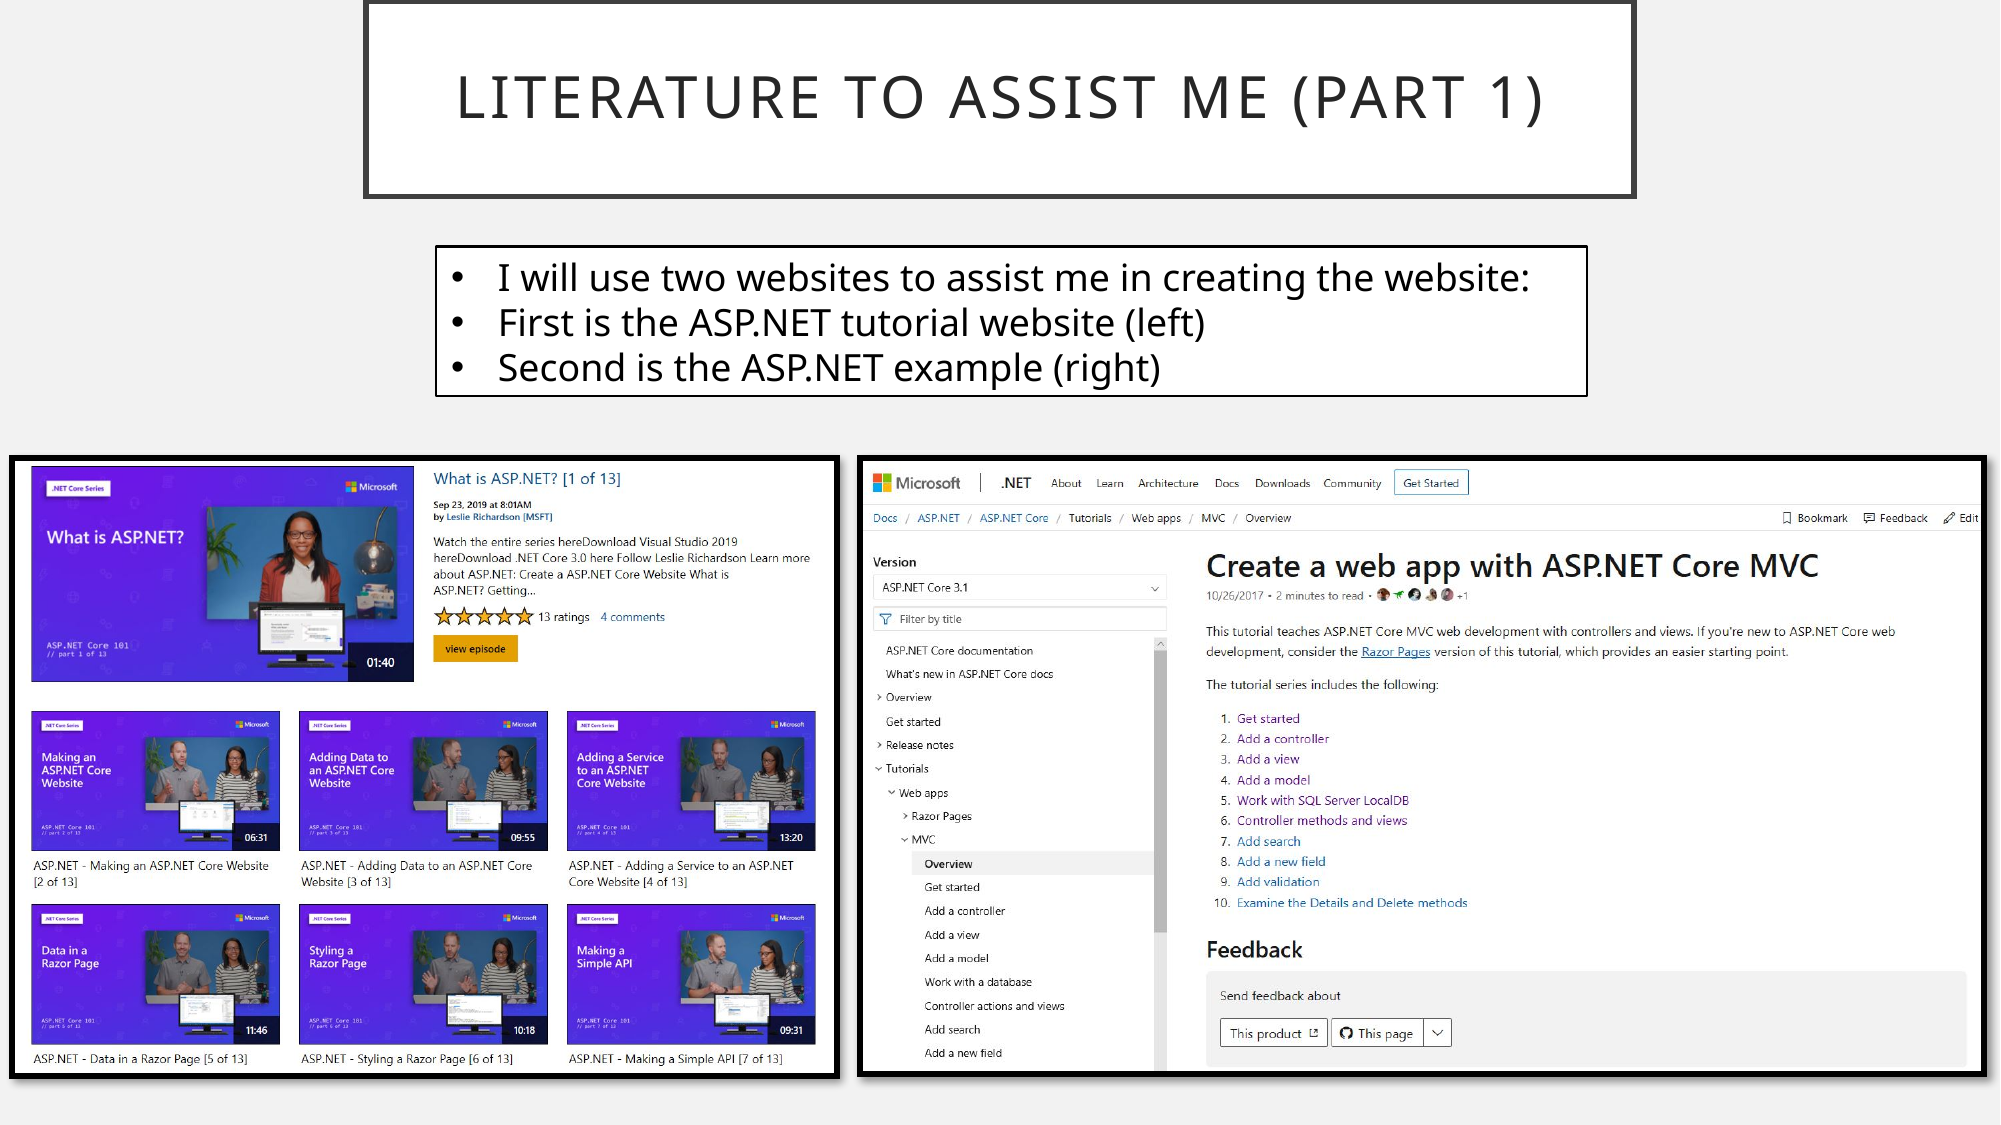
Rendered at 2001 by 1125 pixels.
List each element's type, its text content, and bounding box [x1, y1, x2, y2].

text_box Literature to assist me (part 1) [366, 1, 1634, 197]
picture [862, 461, 1982, 1071]
text_box I will use two websites to assist me in creating the website: First is the ASP.NET tutorial website (left) Second is the ASP.NET example (right) [435, 245, 1588, 397]
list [15, 461, 834, 1073]
